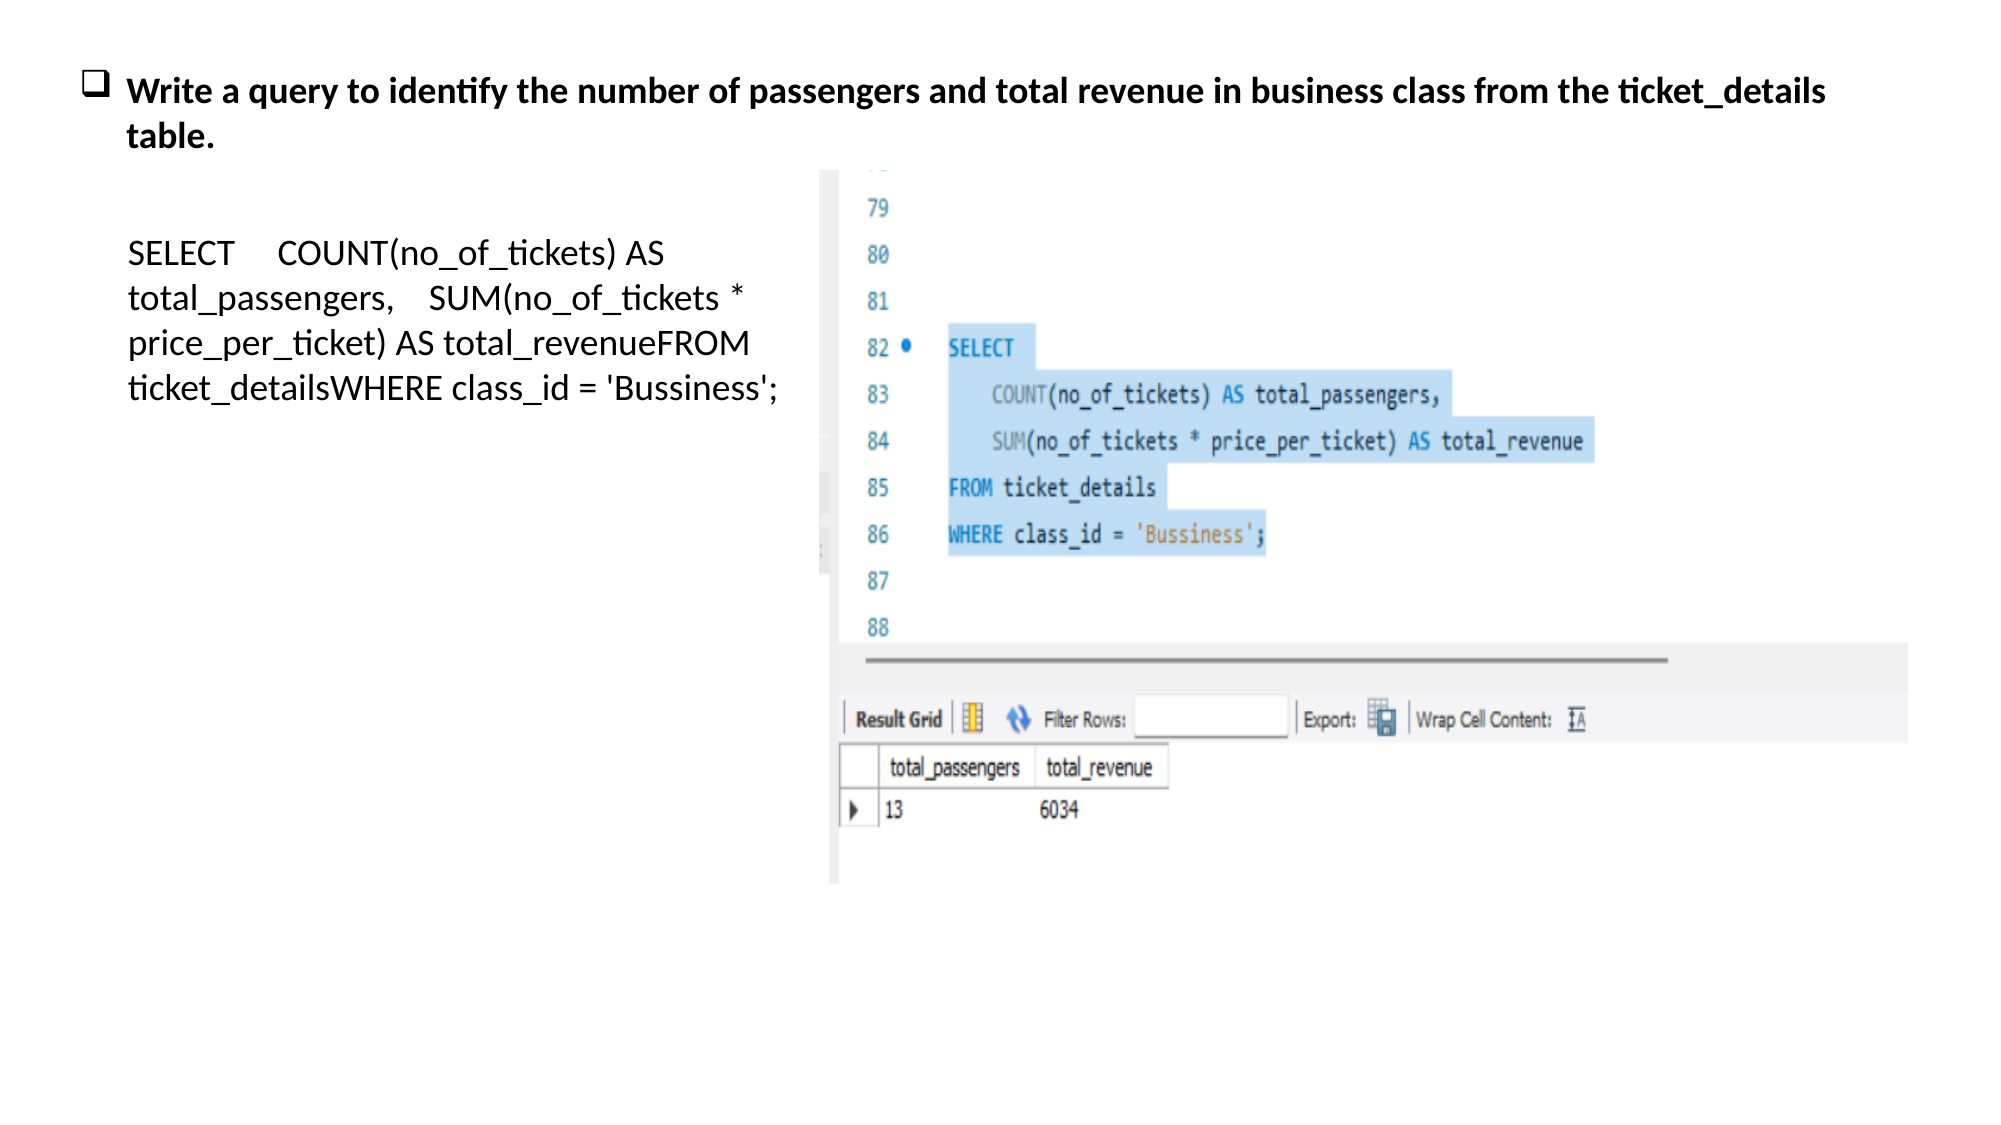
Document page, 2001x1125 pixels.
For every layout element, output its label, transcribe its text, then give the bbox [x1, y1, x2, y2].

text_box Write a query to identify the number of passengers and total revenue in business class from the ticket_details table. [64, 58, 1908, 209]
picture [819, 170, 1908, 884]
text_box SELECT COUNT(no_of_tickets) AS total_passengers, SUM(no_of_tickets * price_per_ticket) AS total_revenueFROM ticket_detailsWHERE class_id = 'Bussiness'; [113, 220, 819, 416]
